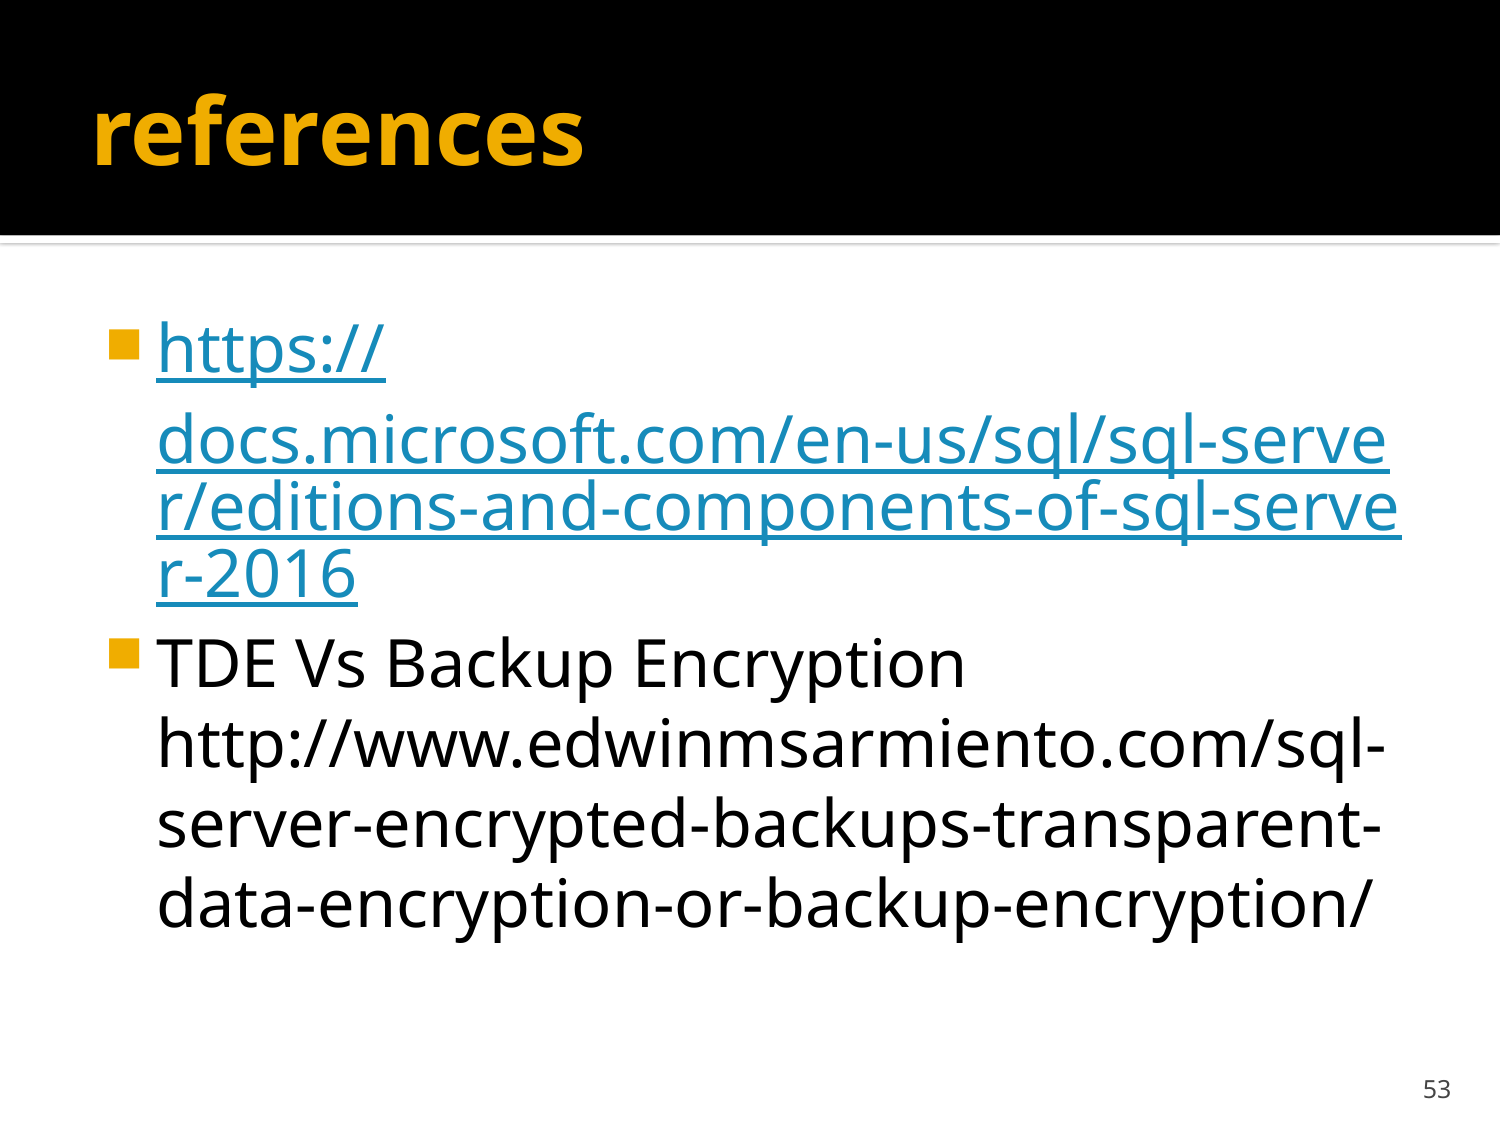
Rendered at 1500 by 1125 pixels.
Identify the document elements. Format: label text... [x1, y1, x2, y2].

title references [75, 25, 1425, 231]
slide_number 53 [1345, 1062, 1467, 1108]
list https://docs.microsoft.com/en-us/sql/sql-server/editions-and-components-of-sql-server-2016 TDE Vs Backup Encryption http://www.edwinmsarmiento.com/sql-server-encrypted-backups-transparent-data-encryption-or-backup-encryption/ [75, 291, 1425, 1050]
